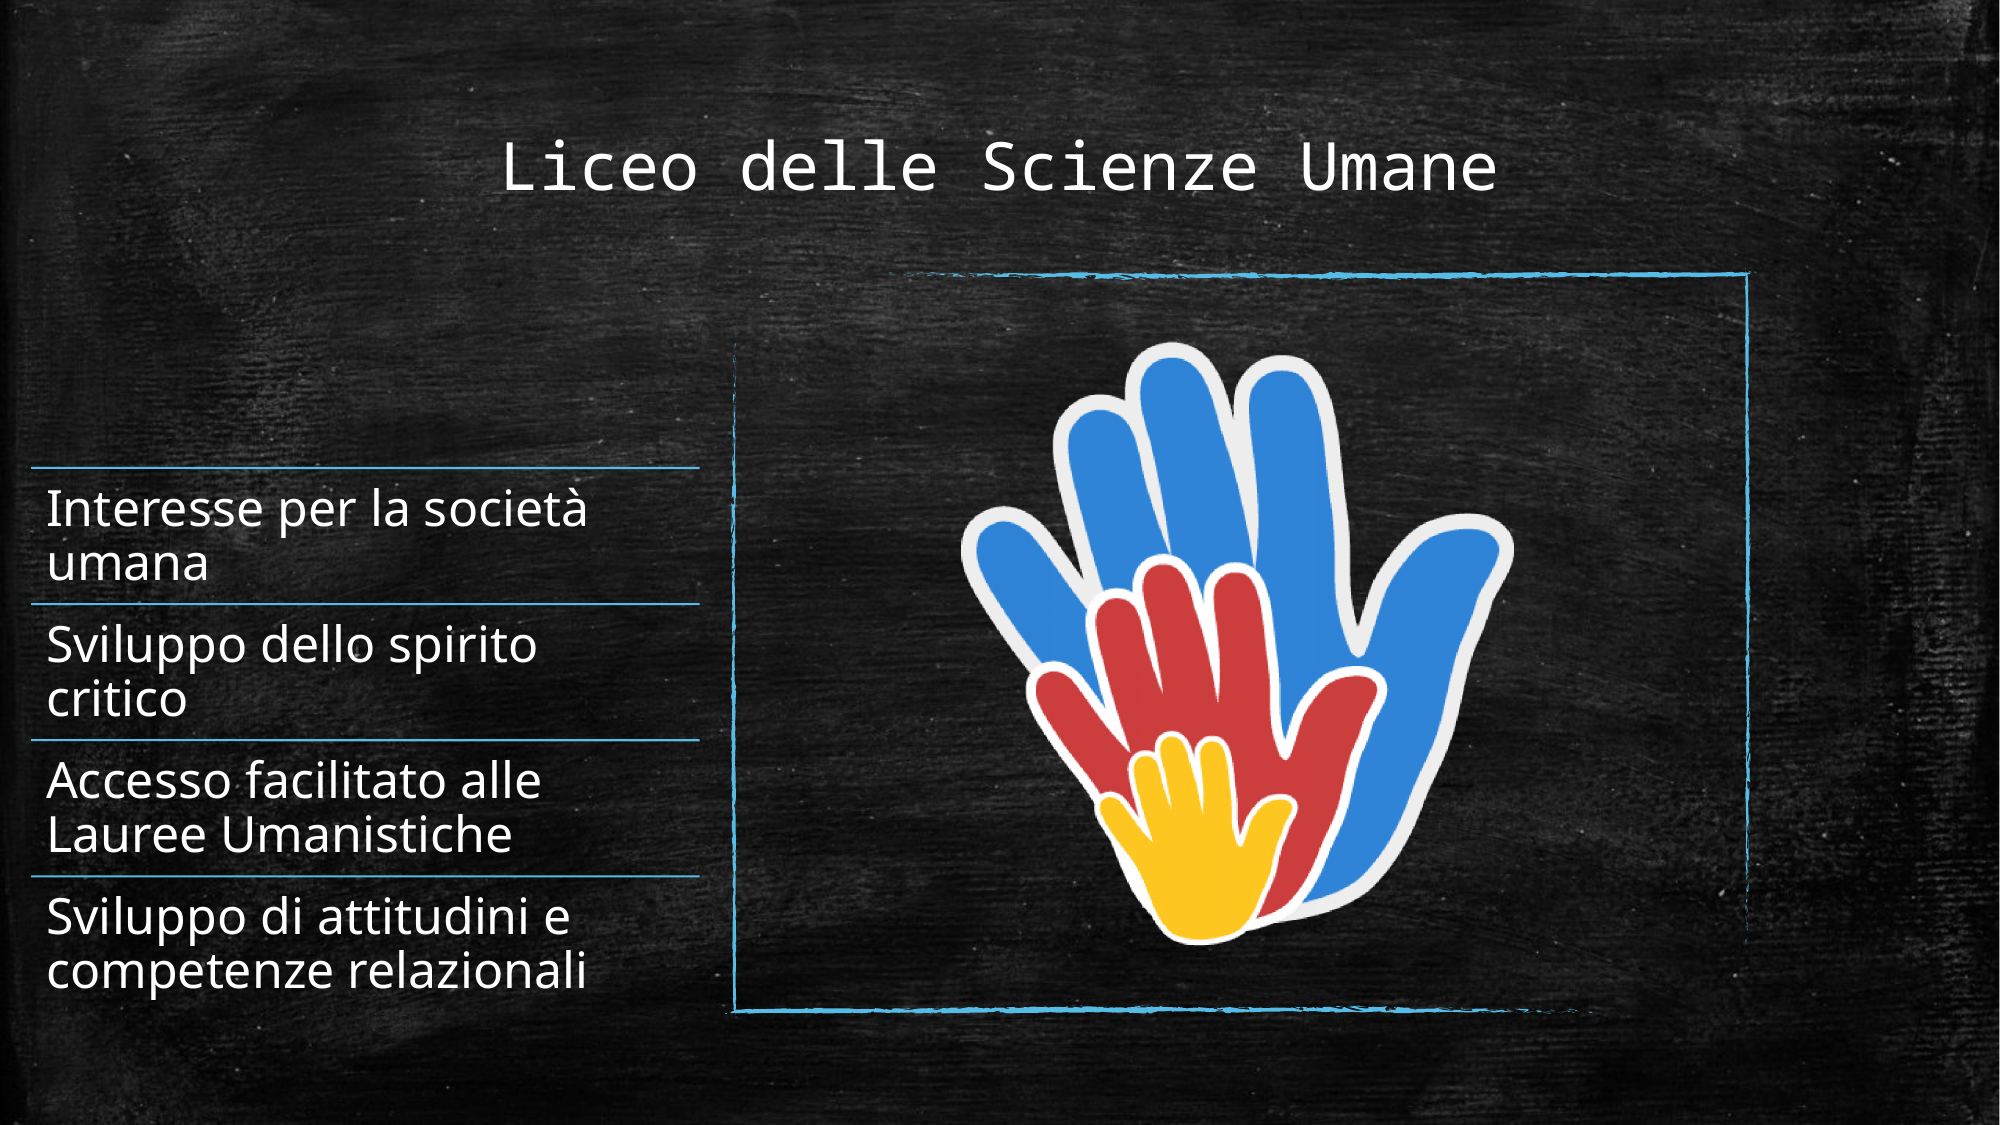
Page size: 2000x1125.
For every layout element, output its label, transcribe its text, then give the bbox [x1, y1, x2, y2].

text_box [31, 467, 700, 1013]
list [961, 312, 1514, 975]
title Liceo delle Scienze Umane [249, 45, 1750, 213]
